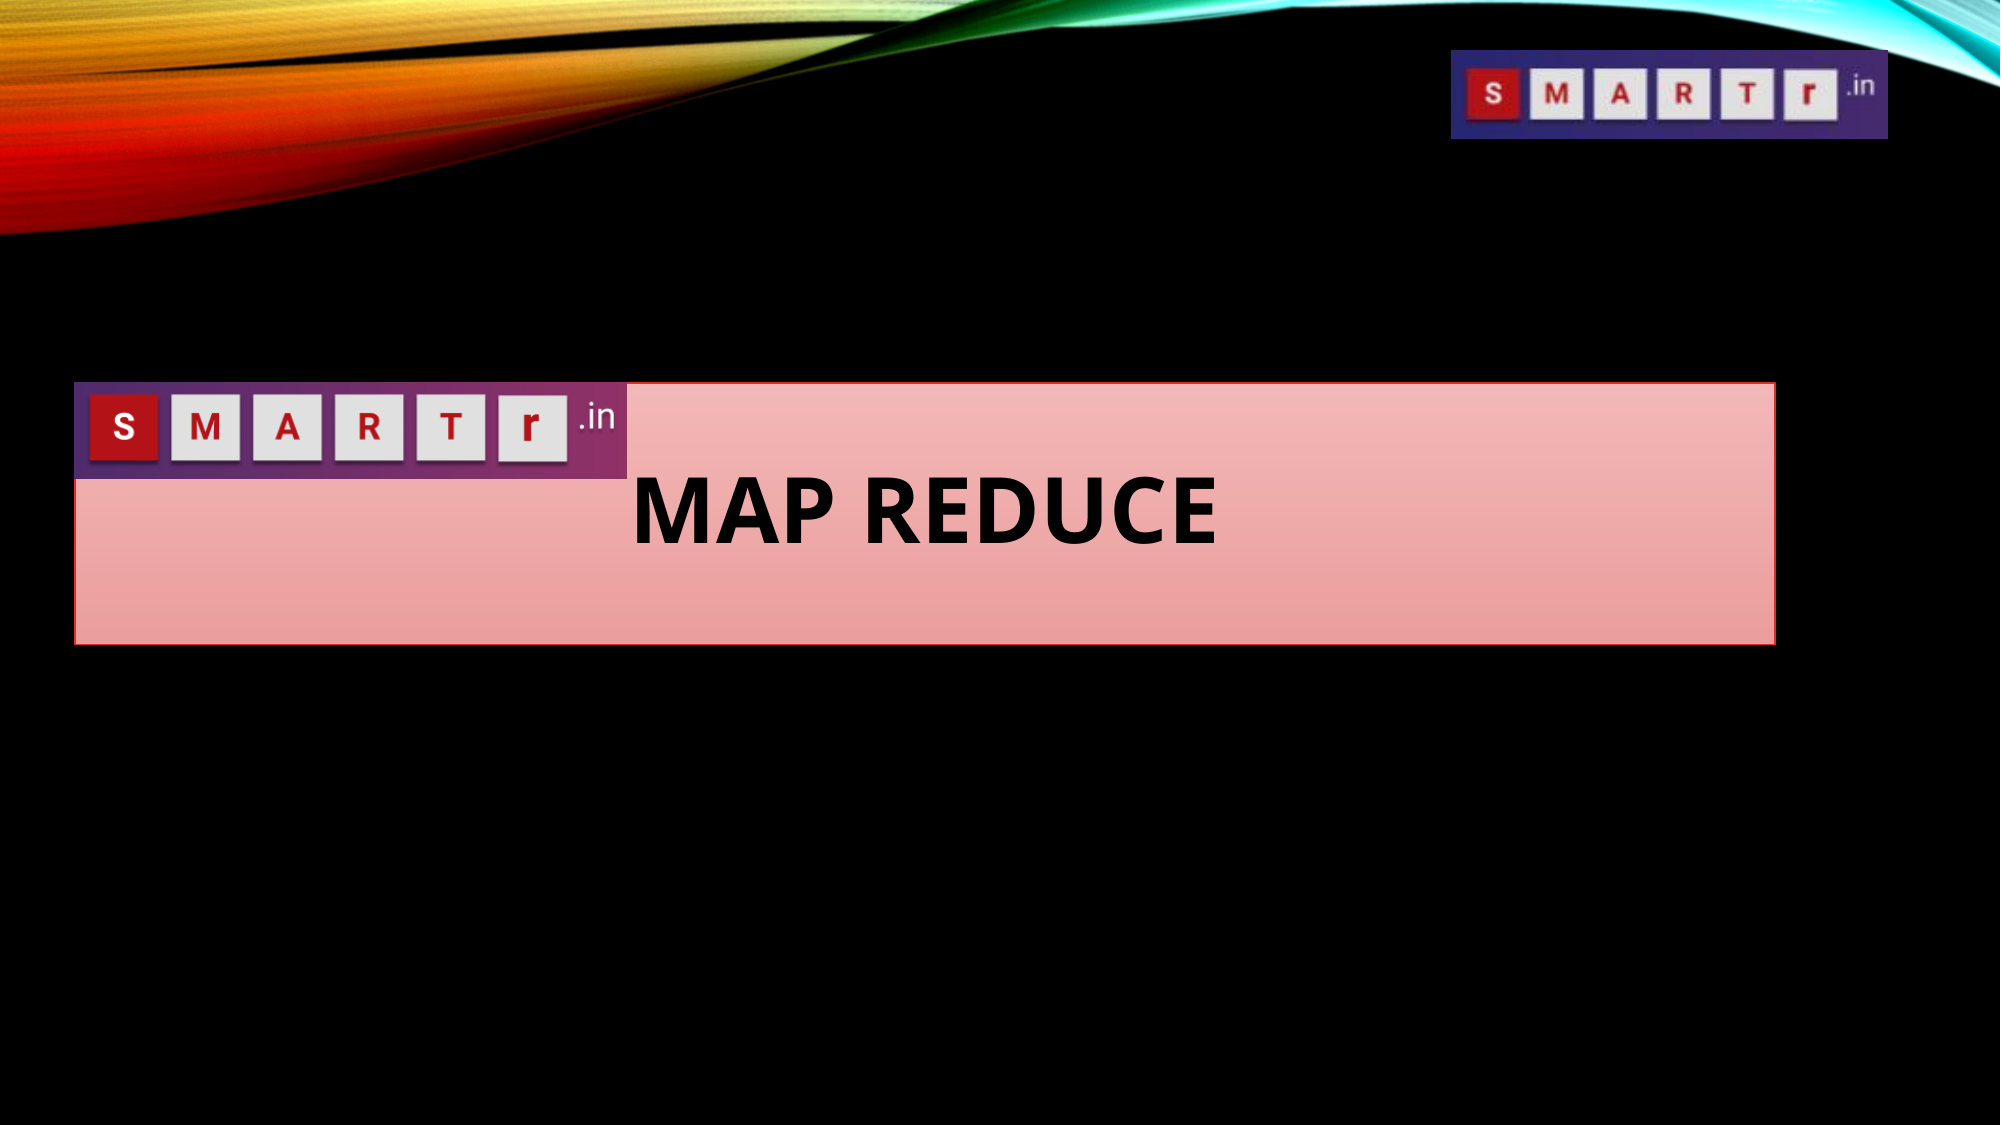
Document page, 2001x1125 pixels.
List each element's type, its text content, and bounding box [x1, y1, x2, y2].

title Map Reduce [74, 382, 1776, 645]
picture [0, 0, 2000, 237]
picture [74, 382, 627, 479]
